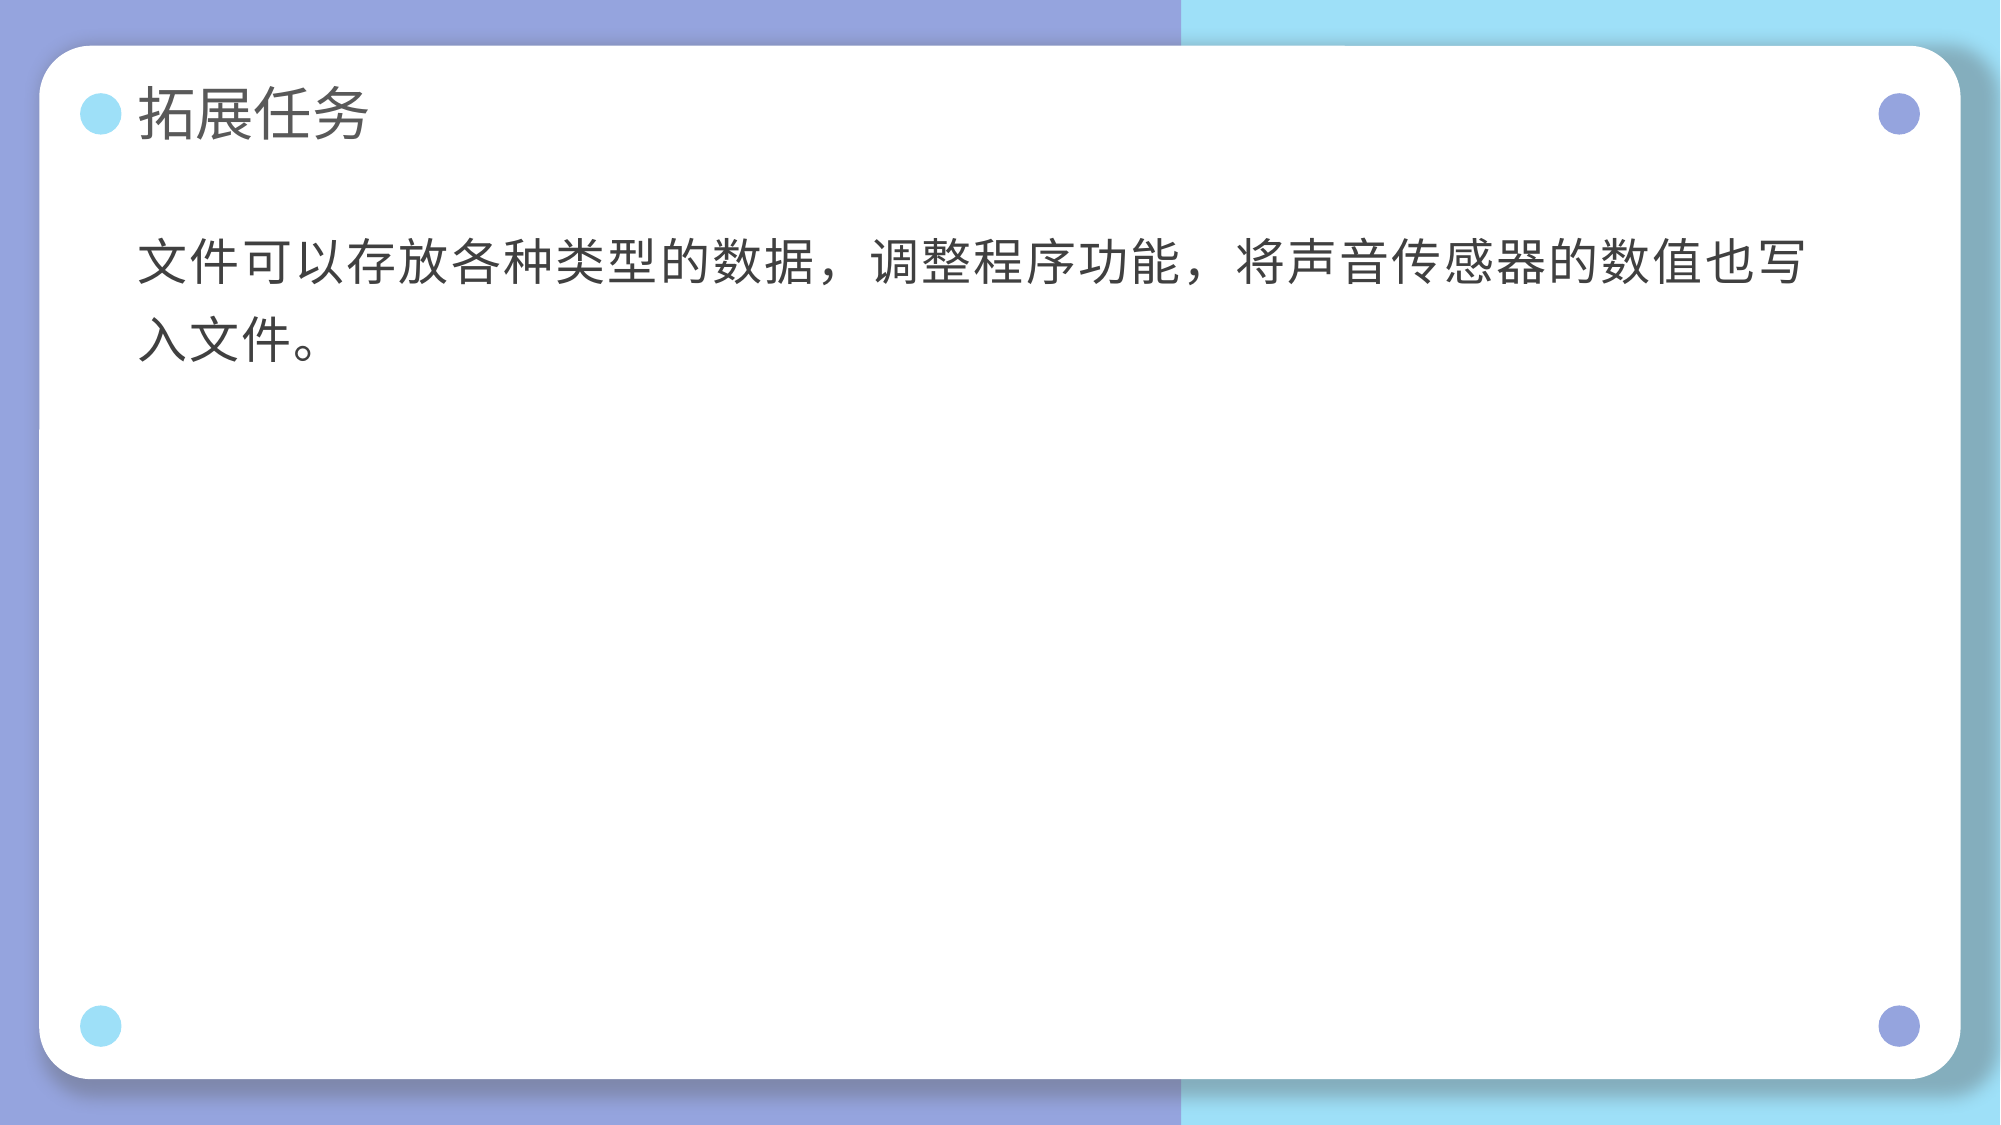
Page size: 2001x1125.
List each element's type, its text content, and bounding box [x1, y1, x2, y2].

title 拓展任务 [137, 77, 976, 157]
list 文件可以存放各种类型的数据，调整程序功能，将声音传感器的数值也写入文件。 [137, 205, 1811, 685]
